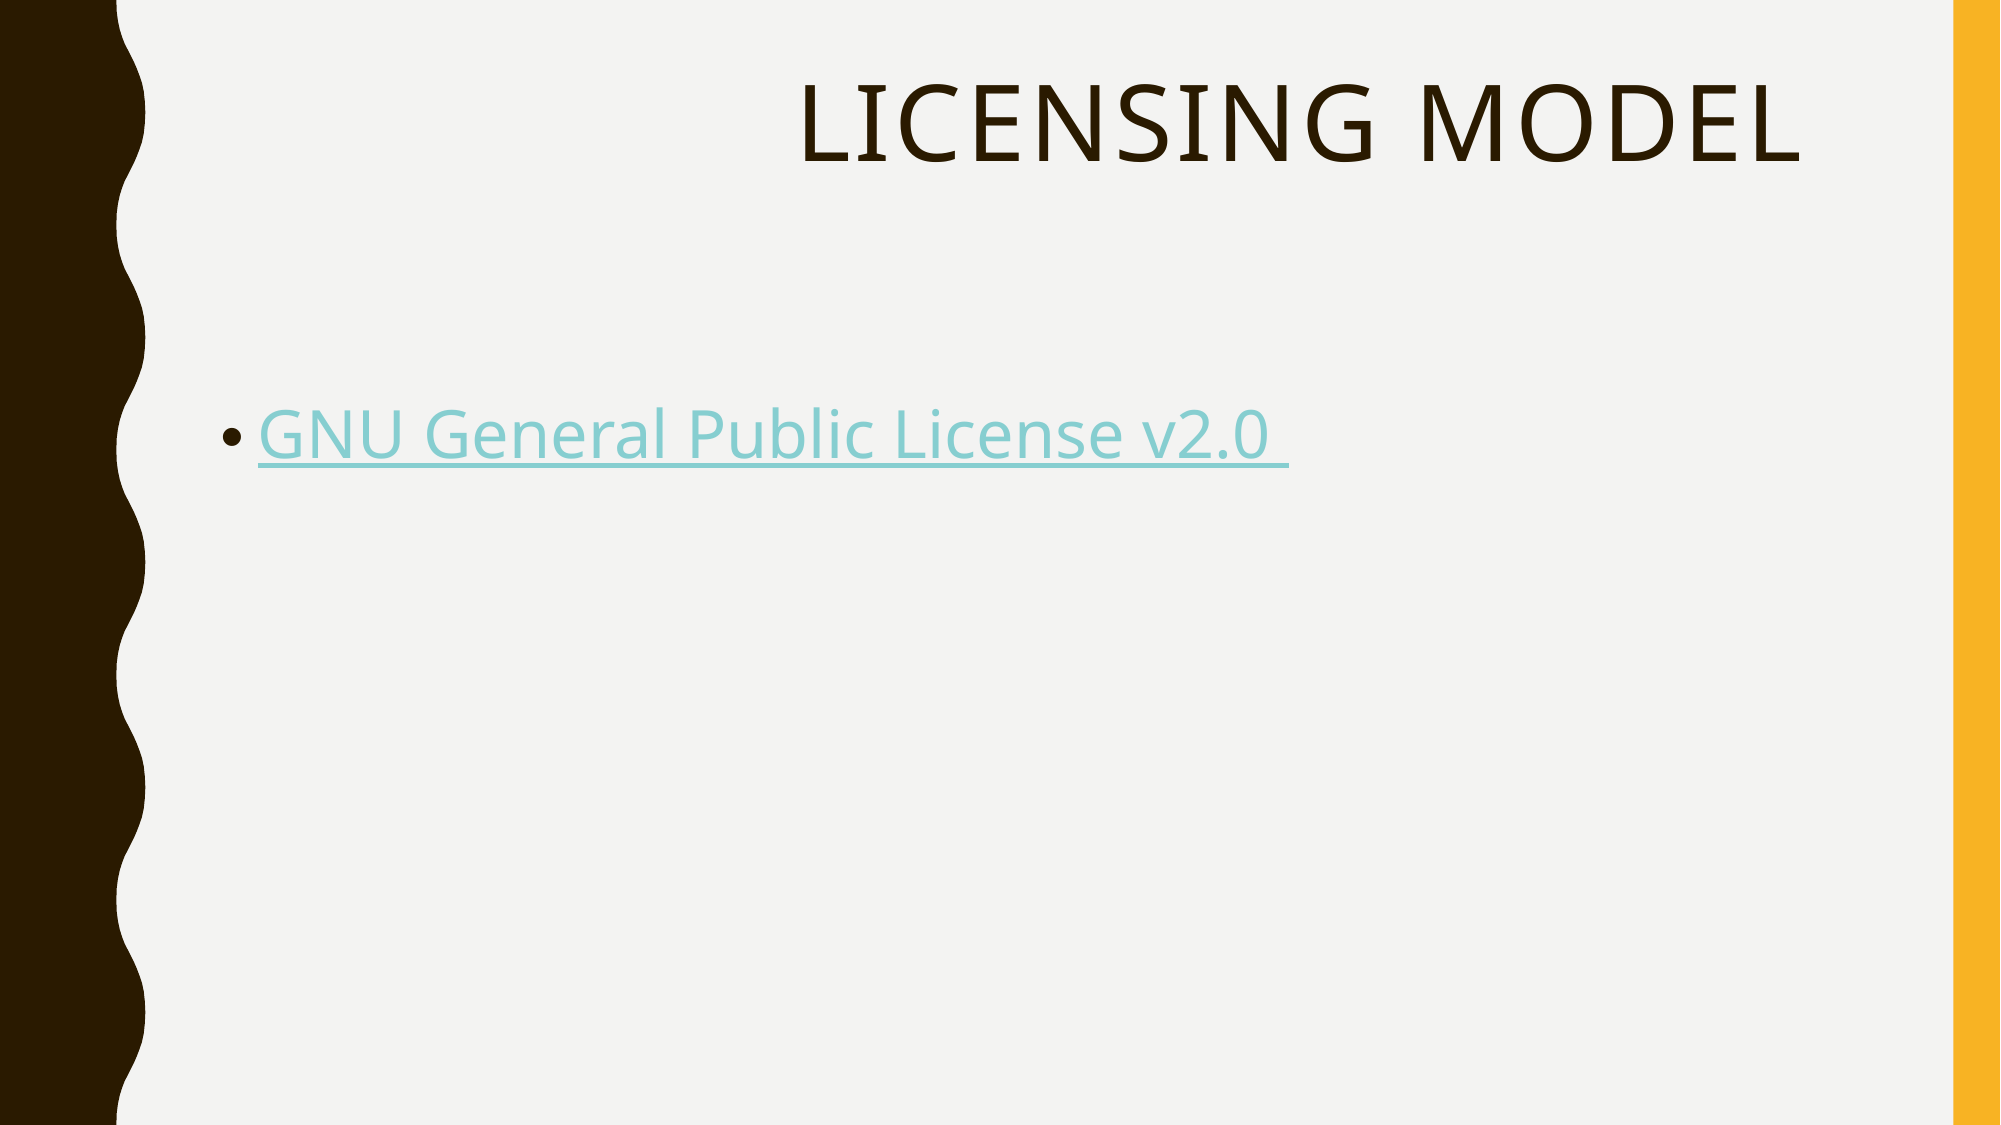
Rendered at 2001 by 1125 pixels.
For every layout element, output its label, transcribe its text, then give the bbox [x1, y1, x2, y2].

title Licensing model [205, 62, 1875, 308]
list GNU General Public License v2.0 [205, 375, 1875, 965]
